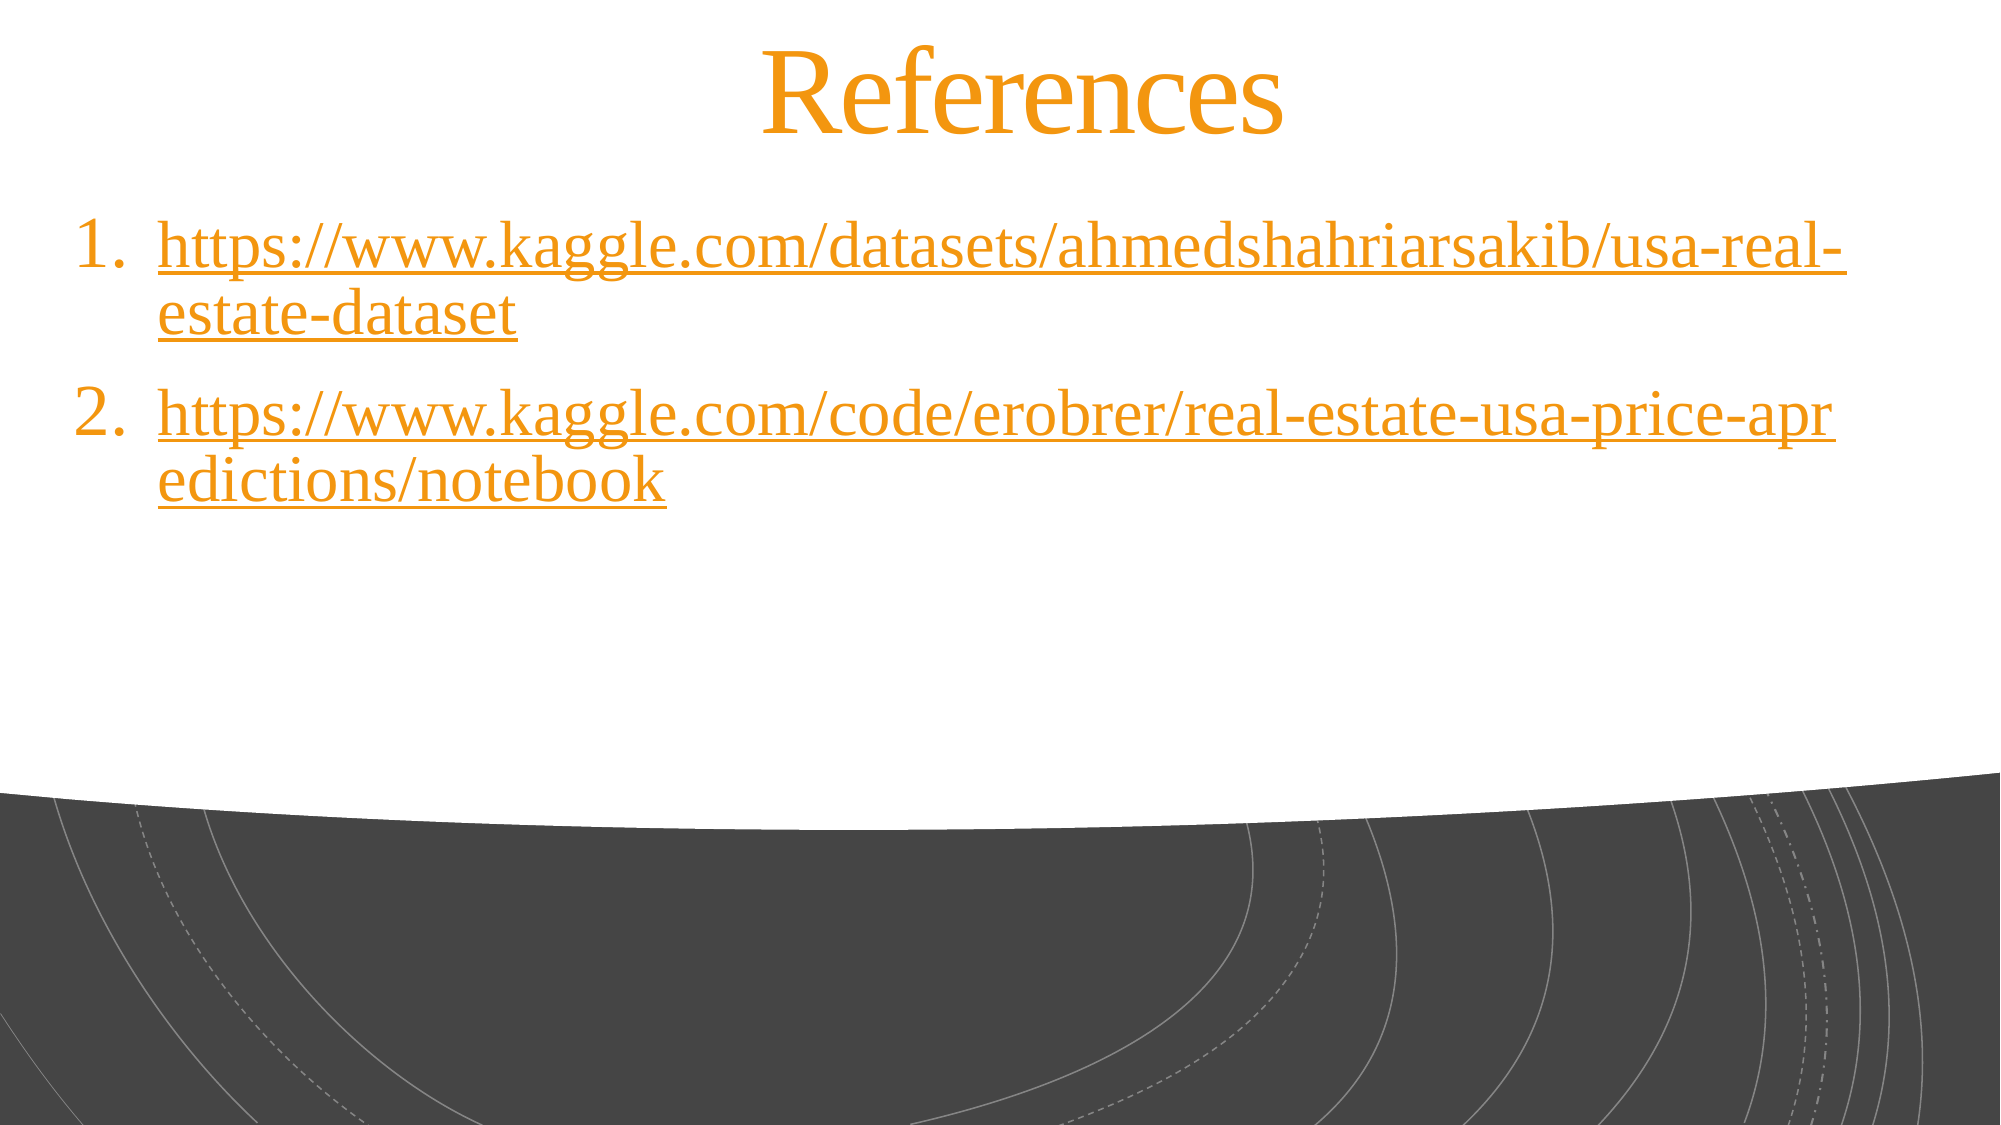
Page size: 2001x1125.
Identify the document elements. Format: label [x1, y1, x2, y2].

text_box [0, 0, 2000, 1125]
